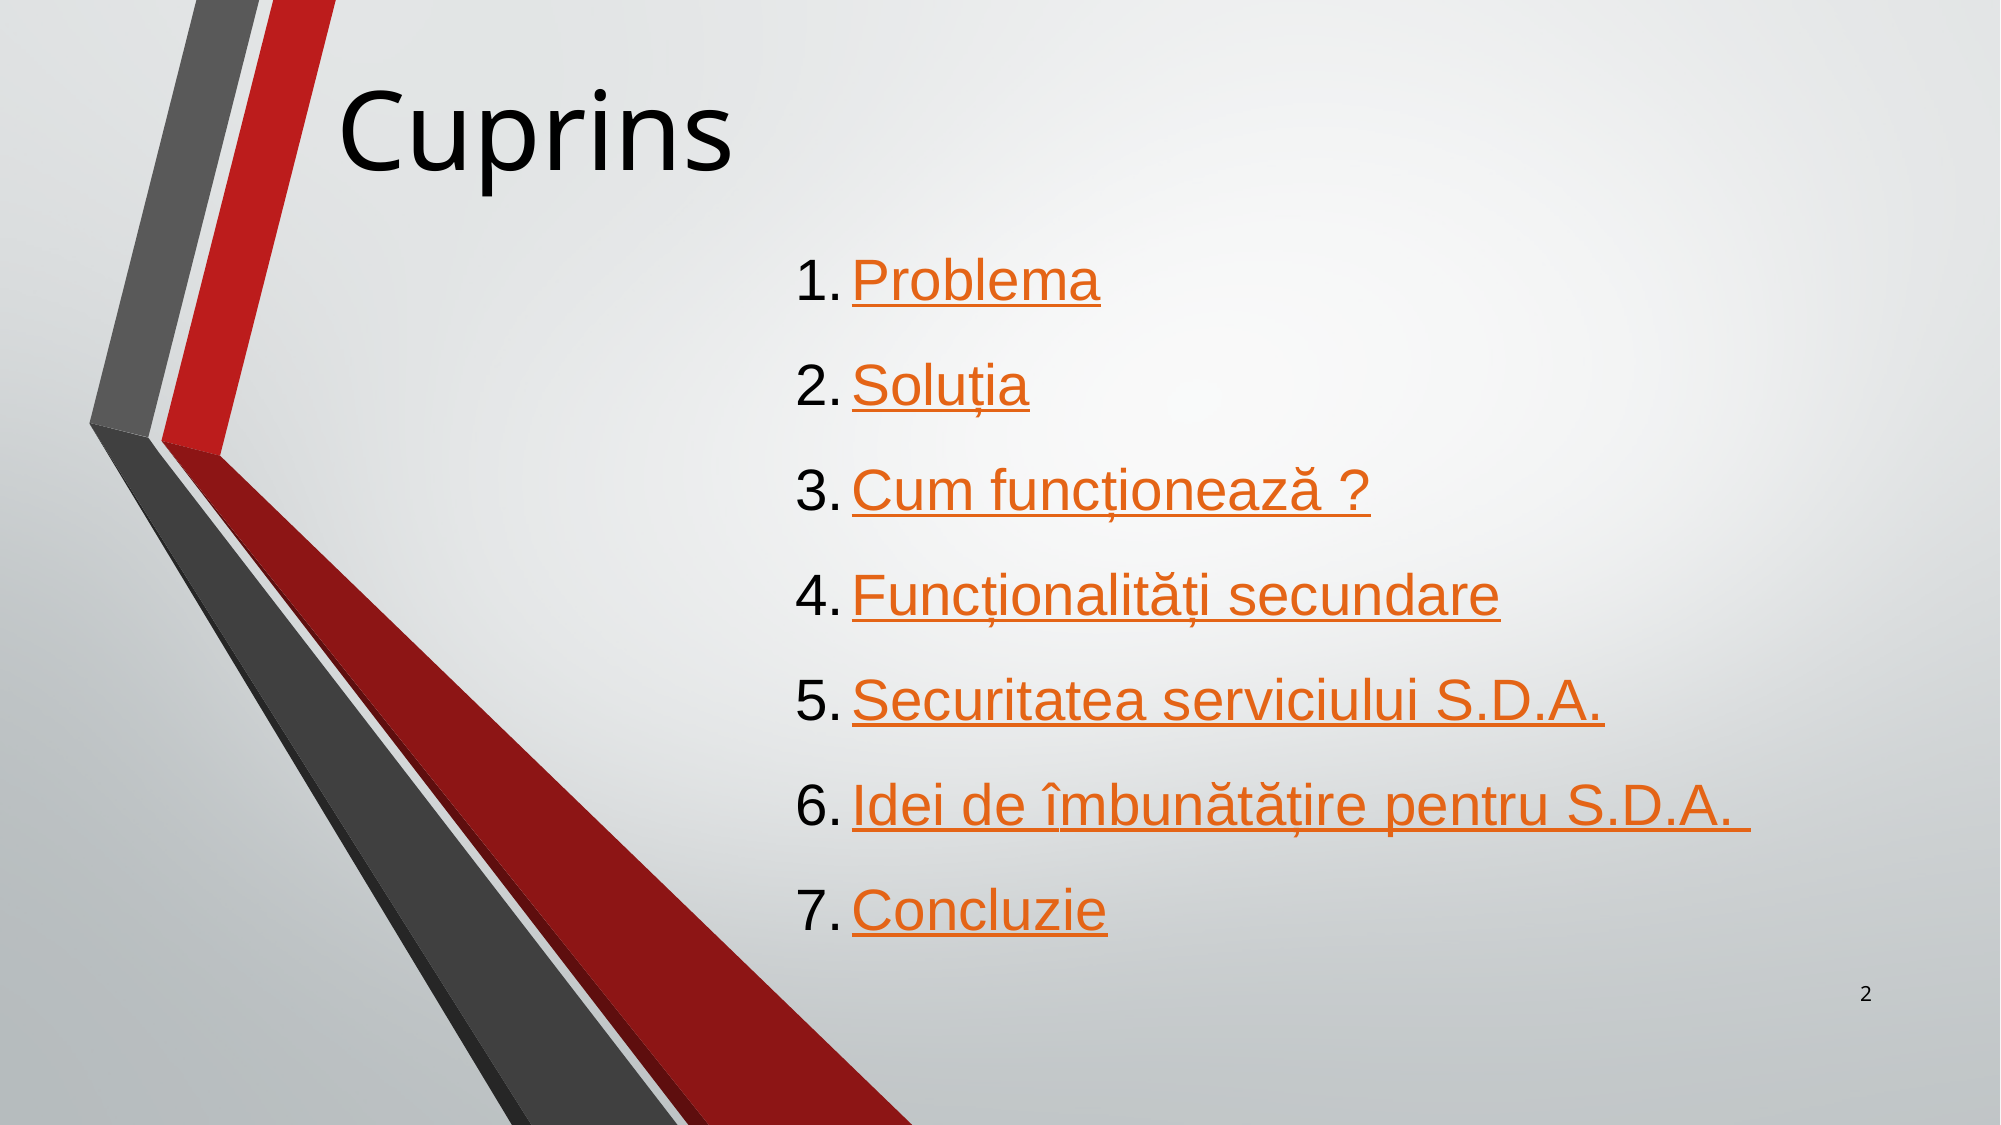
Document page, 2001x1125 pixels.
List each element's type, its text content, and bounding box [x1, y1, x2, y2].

text_box Cuprins [320, 24, 781, 200]
slide_number 2 [1796, 965, 1887, 1025]
text_box Problema Soluția Cum funcționează ? Funcționalități secundare Securitatea serviciului S.D.A. Idei de îmbunătățire pentru S.D.A. Concluzie [780, 199, 1807, 950]
